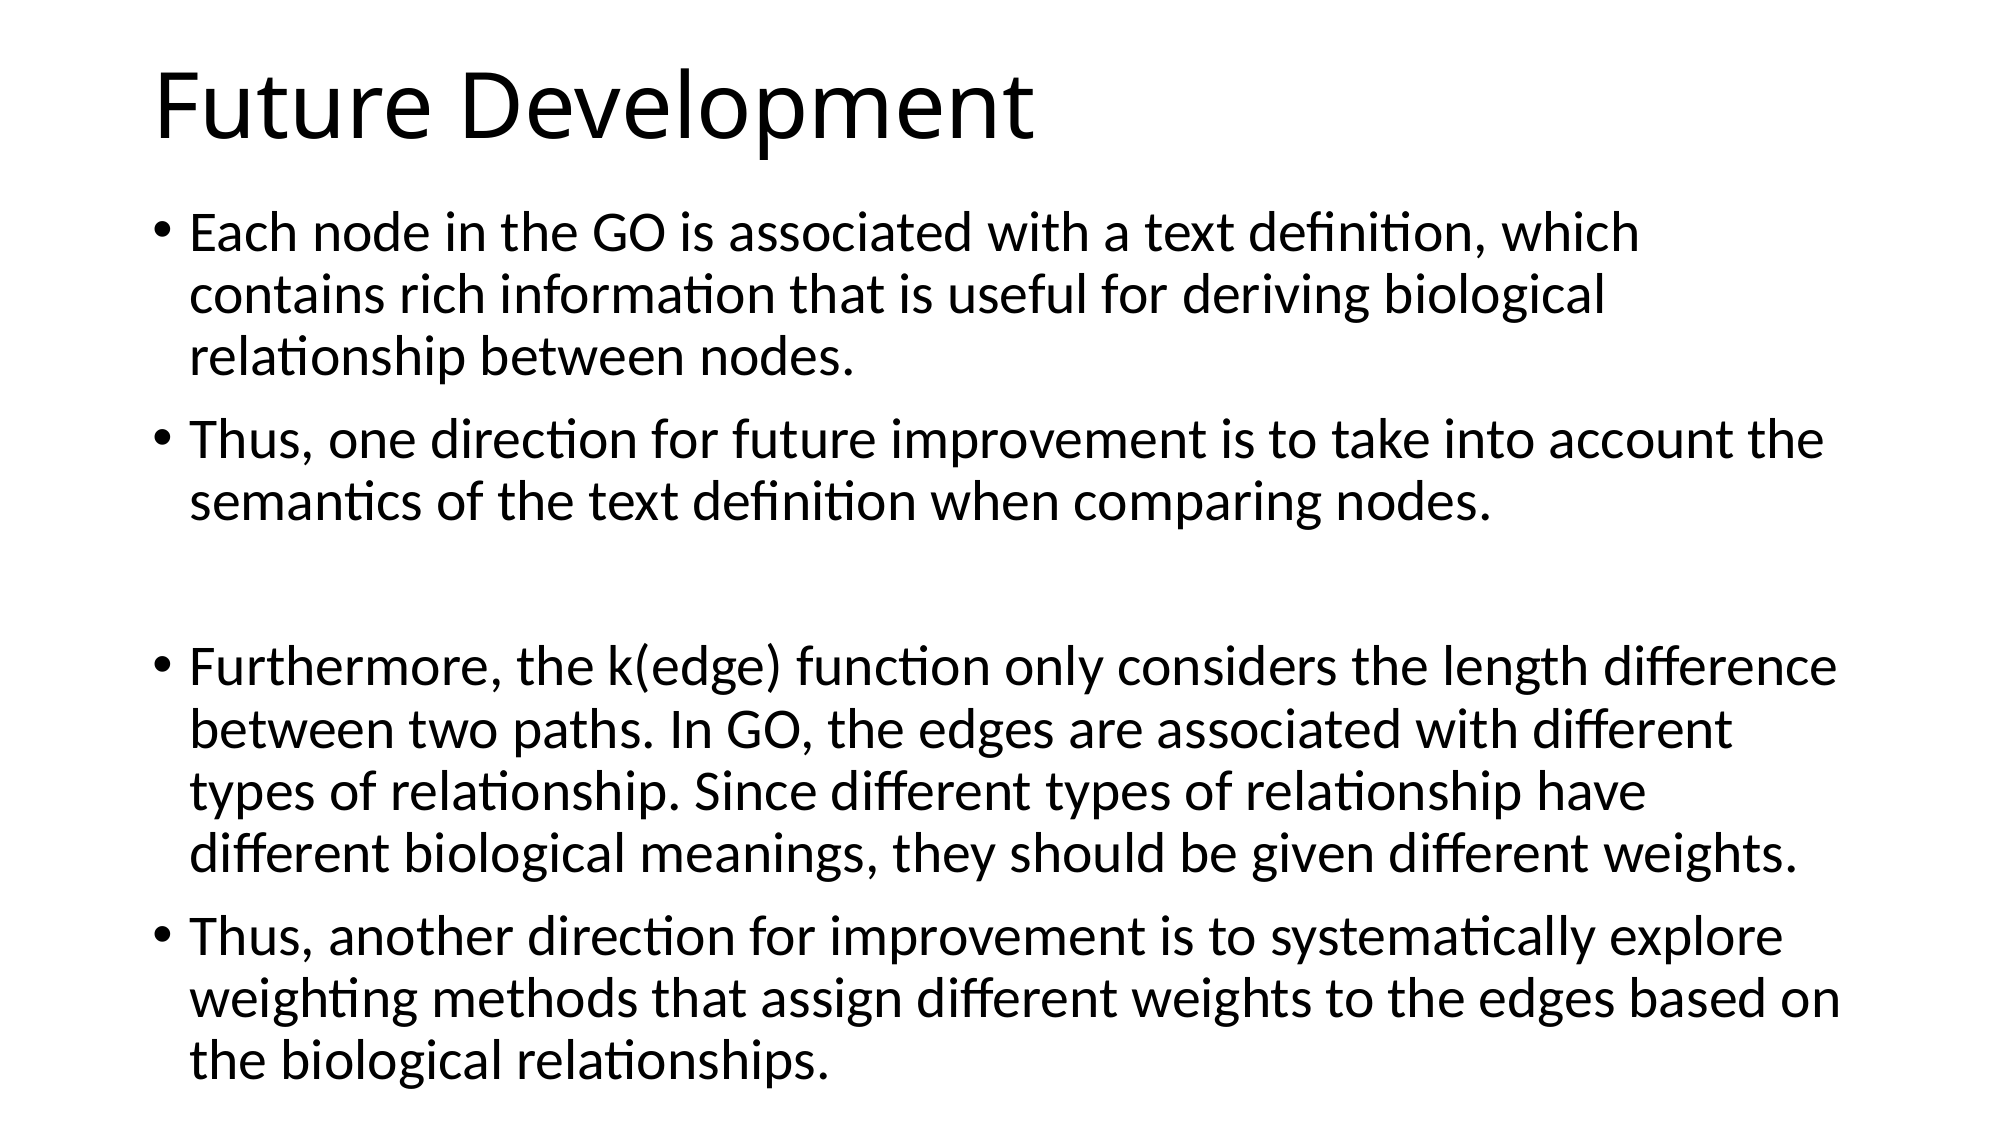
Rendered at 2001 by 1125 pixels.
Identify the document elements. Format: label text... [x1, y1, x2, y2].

title Future Development [137, 0, 1863, 193]
list Each node in the GO is associated with a text definition, which contains rich information that is useful for deriving biological relationship between nodes. Thus, one direction for future improvement is to take into account the semantics of the text definition when comparing nodes. Furthermore, the k(edge) function only considers the length difference between two paths. In GO, the edges are associated with different types of relationship. Since different types of relationship have different biological meanings, they should be given different weights. Thus, another direction for improvement is to systematically explore weighting methods that assign different weights to the edges based on the biological relationships. [137, 193, 1863, 1125]
